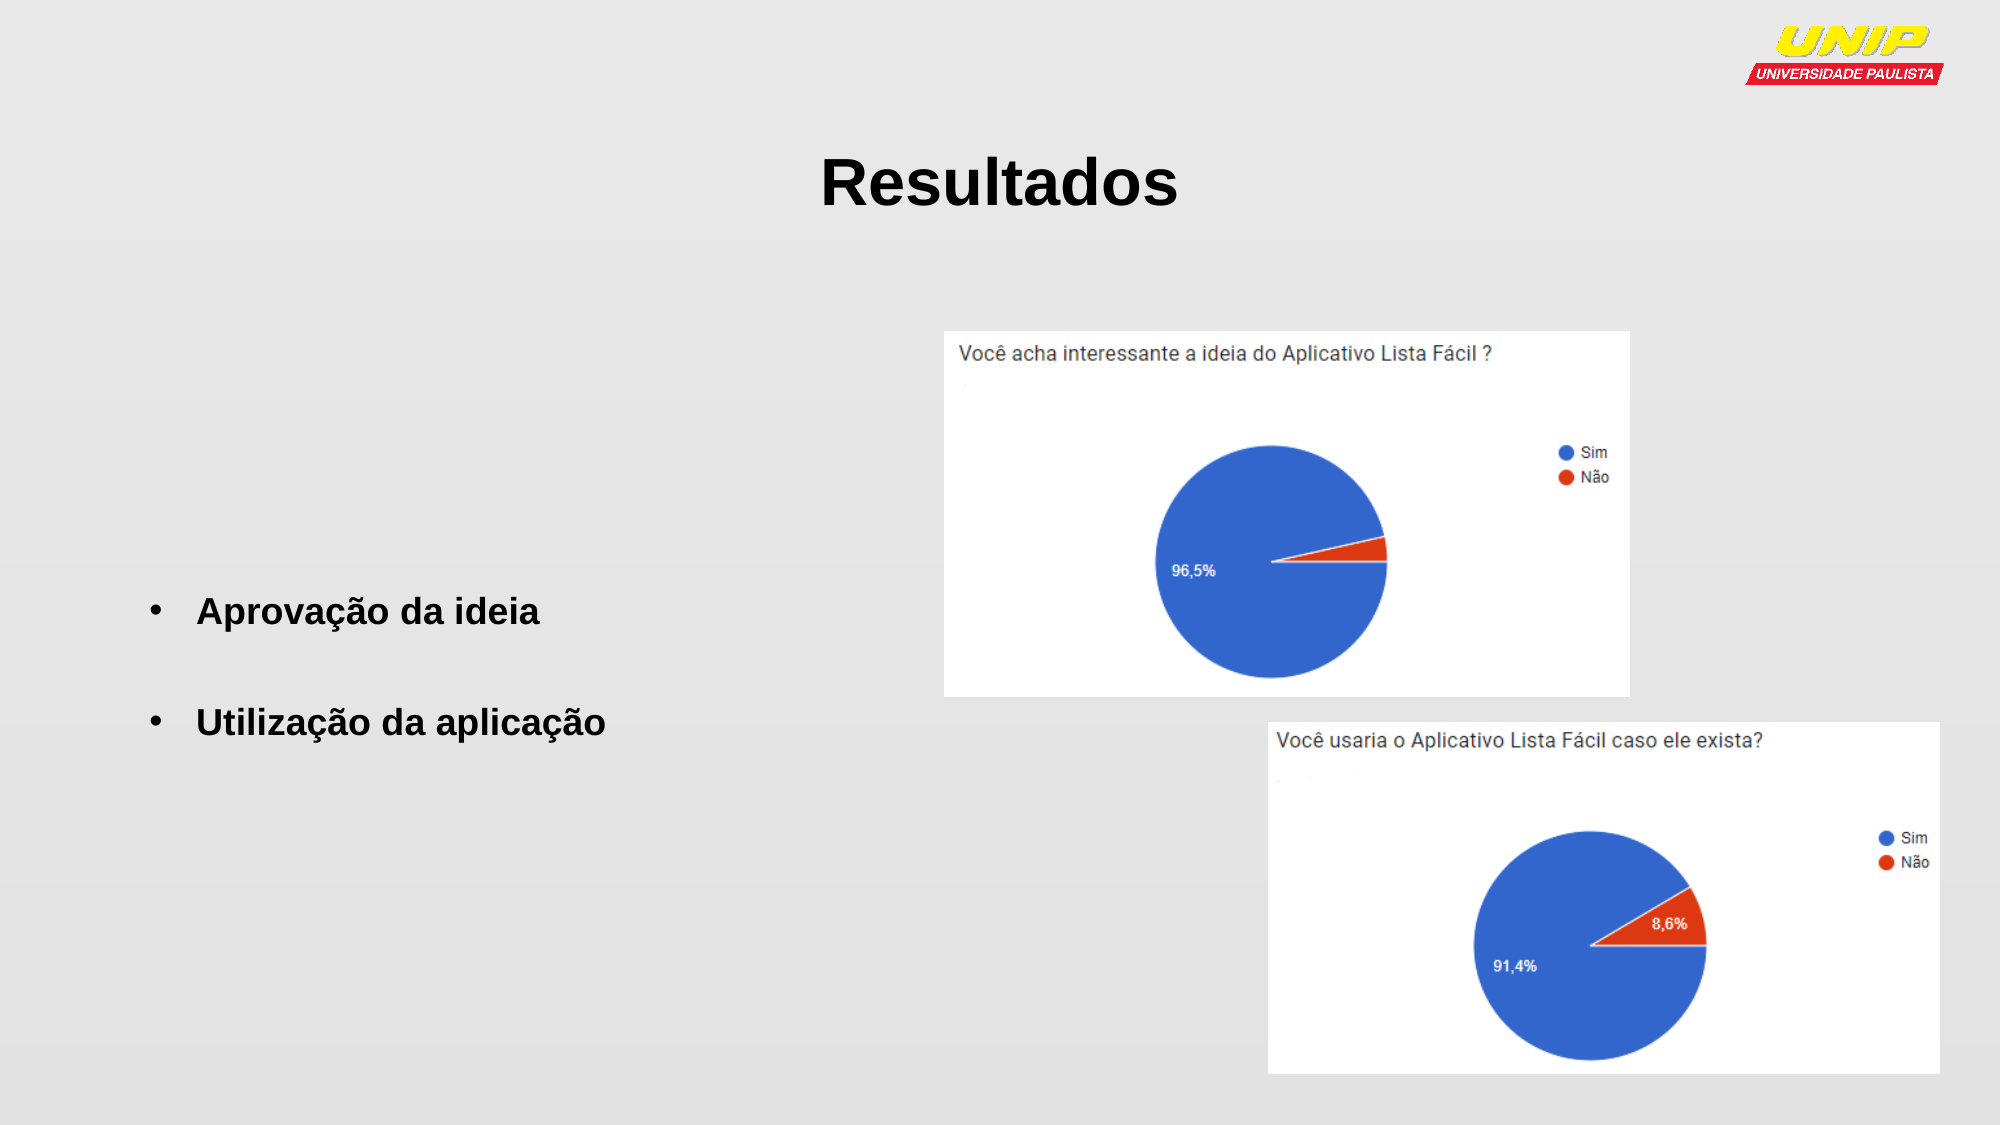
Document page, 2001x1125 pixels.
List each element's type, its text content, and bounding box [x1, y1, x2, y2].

picture [1268, 722, 1940, 1074]
text_box Utilização da aplicação [134, 690, 689, 751]
picture [1745, 26, 1944, 85]
text_box Aprovação da ideia [134, 579, 772, 640]
text_box Resultados [0, 131, 2000, 307]
picture [944, 331, 1630, 697]
